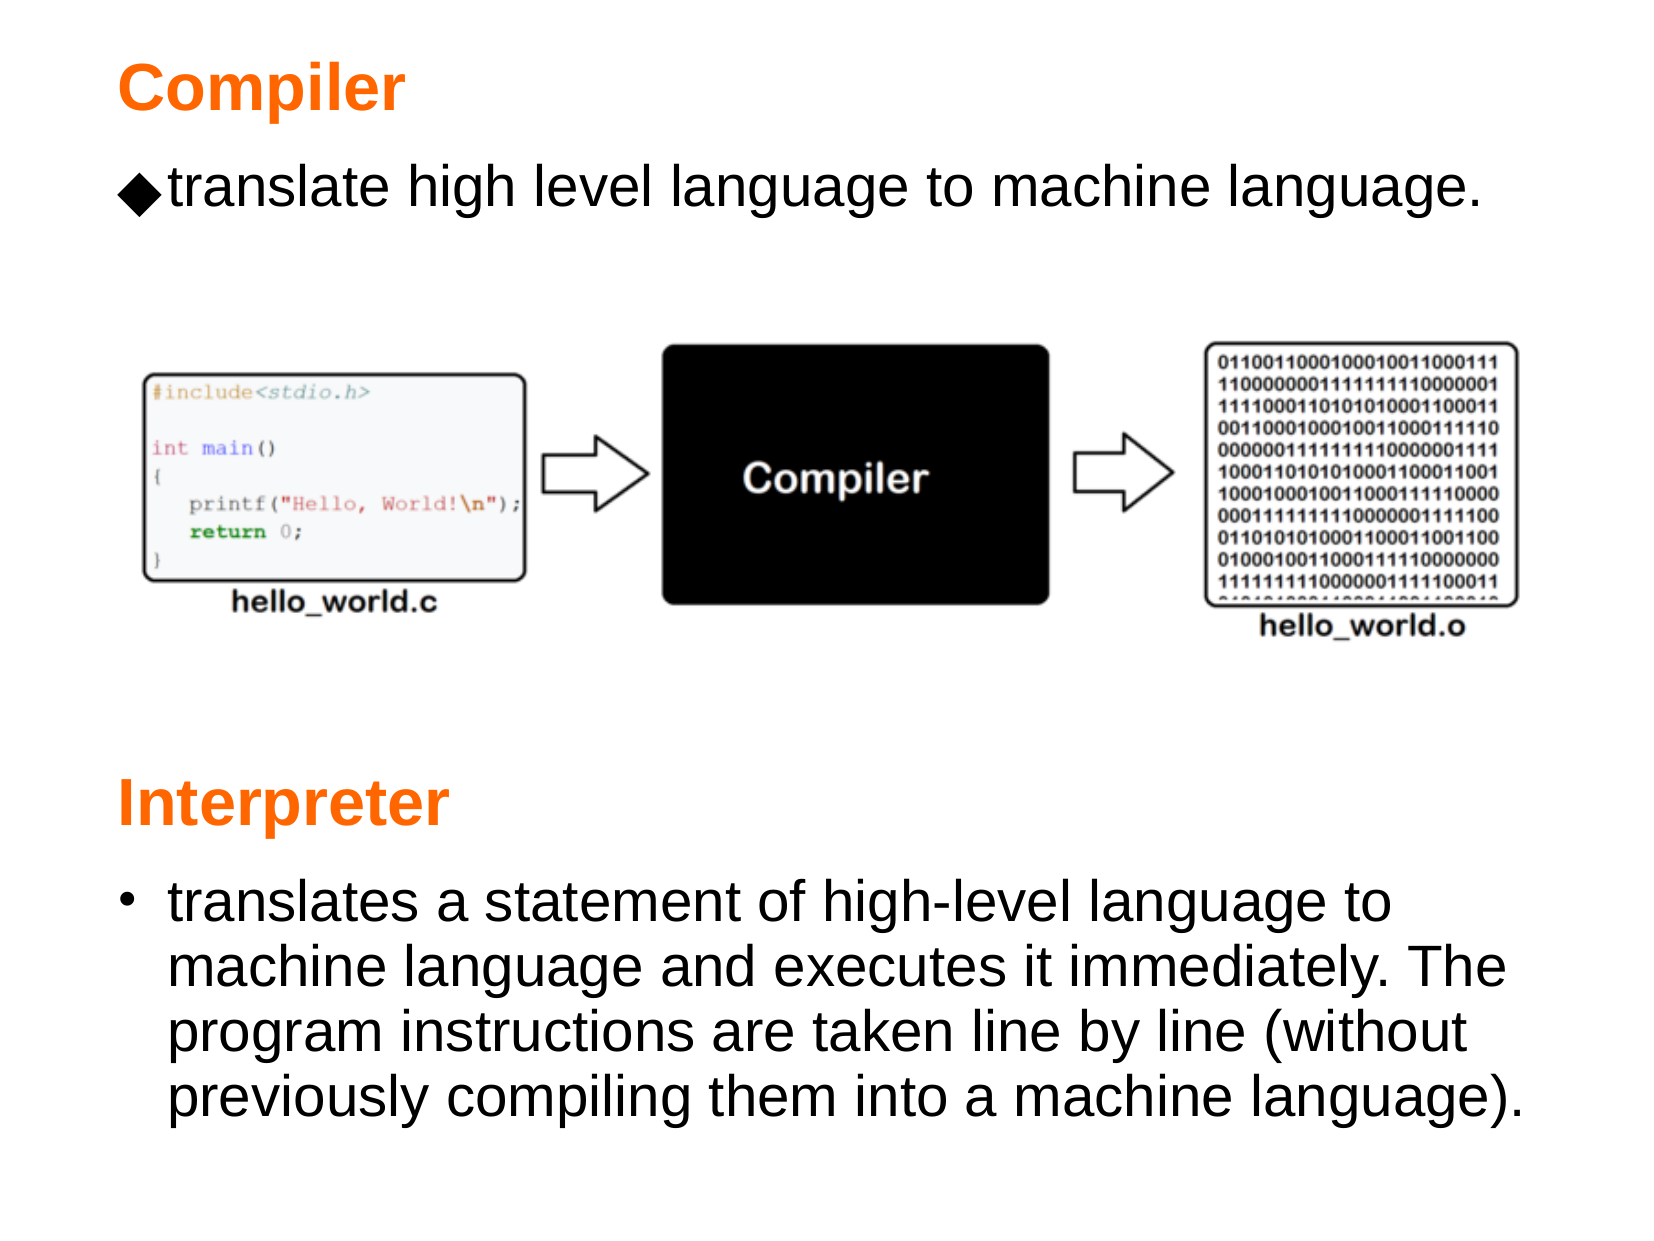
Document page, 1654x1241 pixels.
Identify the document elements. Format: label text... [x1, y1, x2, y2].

text_box Compiler translate high level language to machine language. Interpreter translates a statement of high-level language to machine language and executes it immediately. The program instructions are taken line by line (without previously compiling them into a machine language). [100, 45, 1567, 257]
picture [99, 303, 1563, 679]
